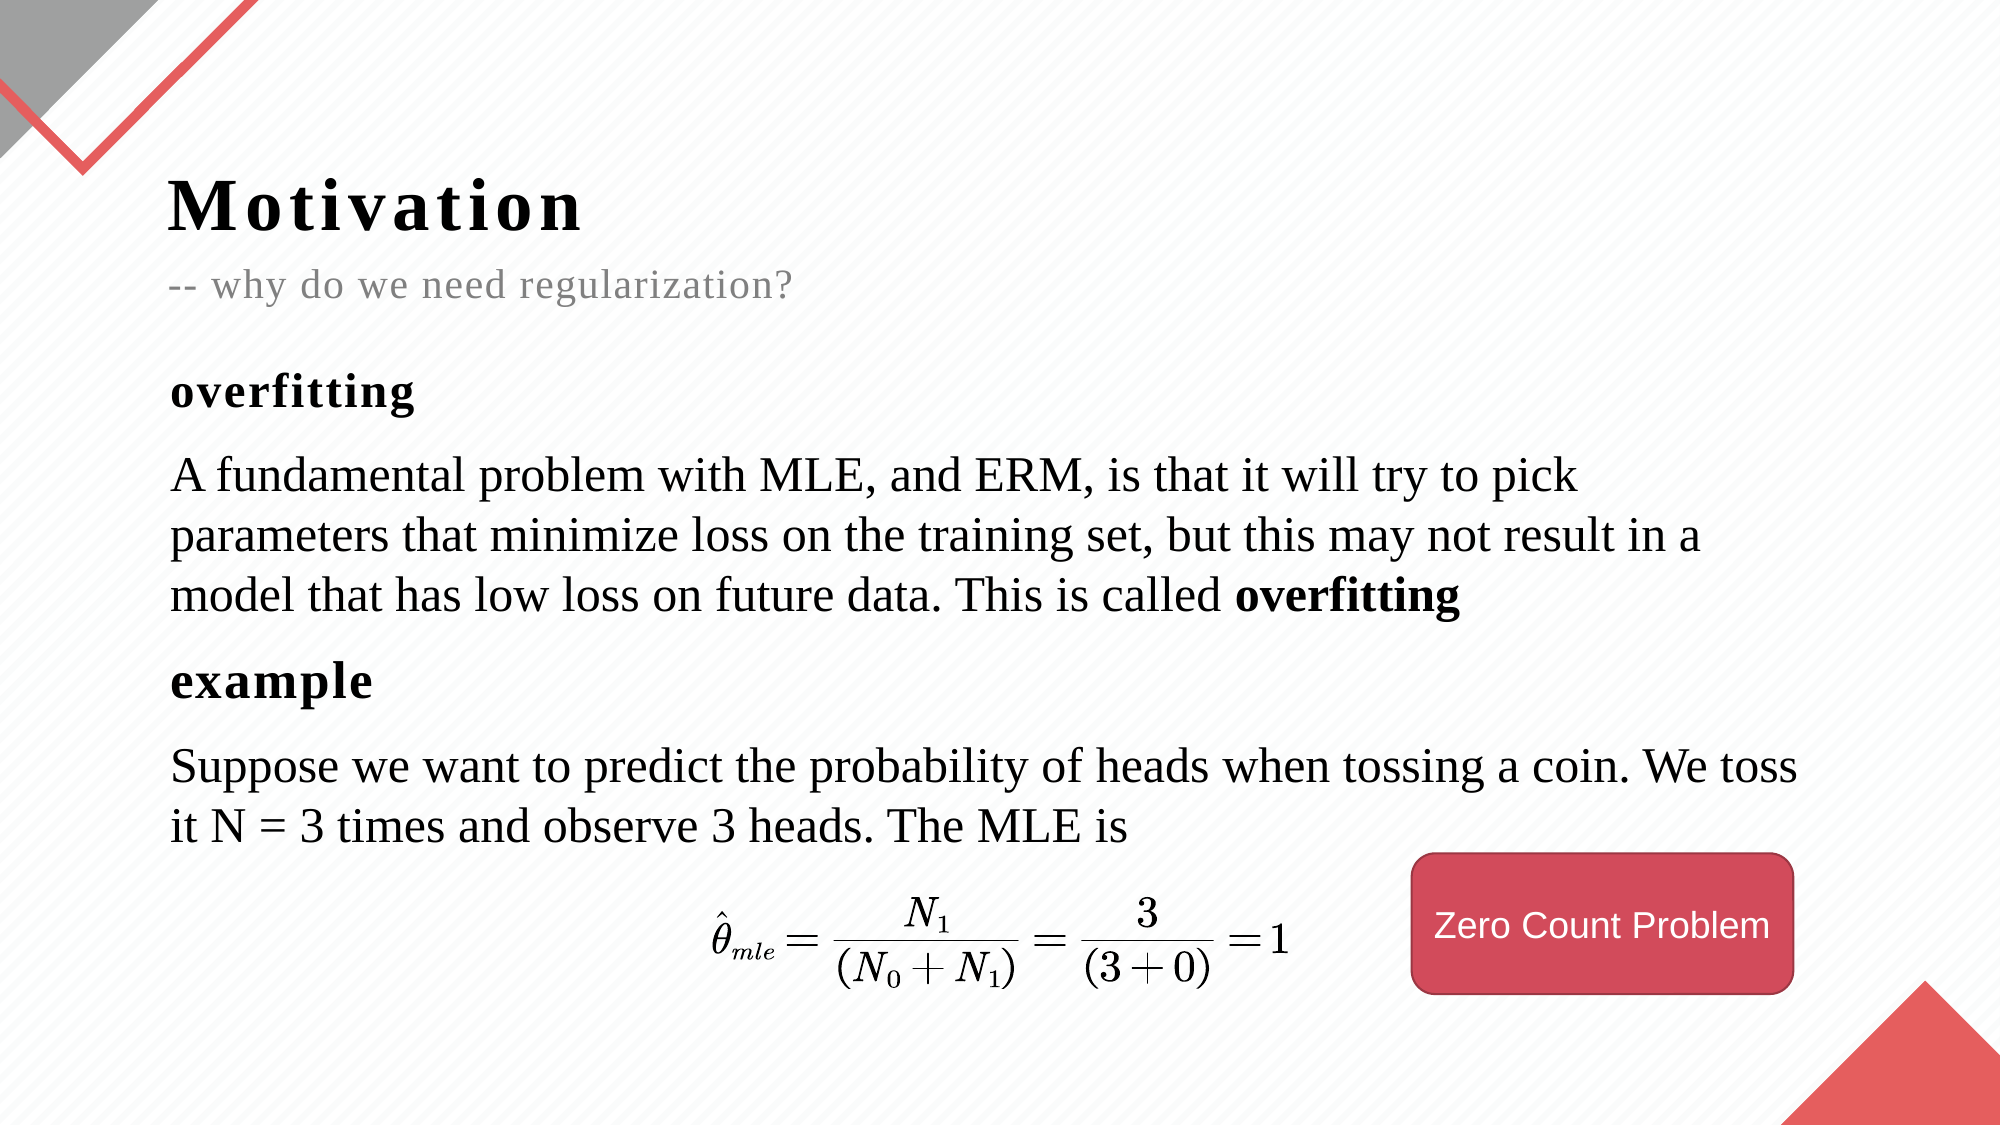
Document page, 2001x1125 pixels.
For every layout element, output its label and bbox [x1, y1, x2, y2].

text_box [708, 884, 1297, 1004]
text_box [155, 333, 1821, 642]
picture [0, 0, 2000, 1125]
